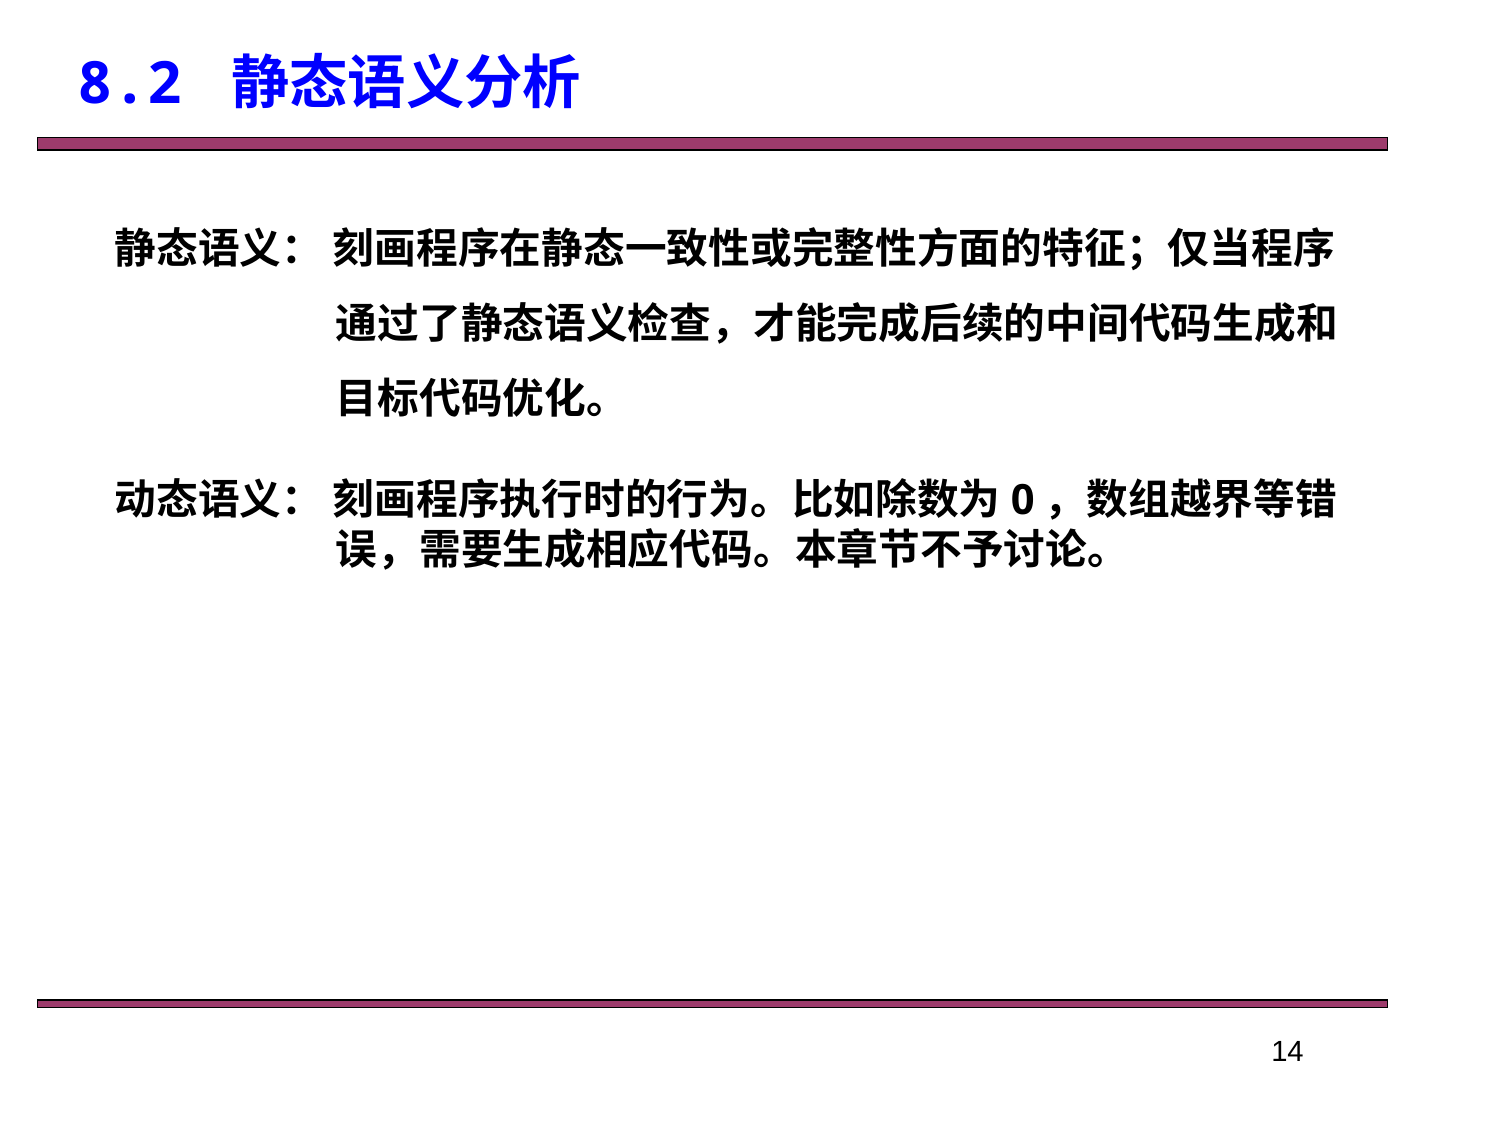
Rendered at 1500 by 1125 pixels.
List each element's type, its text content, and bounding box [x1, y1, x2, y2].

text_box 8.2 静态语义分析 [62, 37, 897, 123]
text_box 静态语义： 刻画程序在静态一致性或完整性方面的特征；仅当程序通过了静态语义检查，才能完成后续的中间代码生成和目标代码优化。 动态语义： 刻画程序执行时的行为。比如除数为0，数组越界等错误，需要生成相应代码。本章节不予讨论。 [99, 189, 1363, 630]
slide_number 14 [1112, 1025, 1463, 1066]
